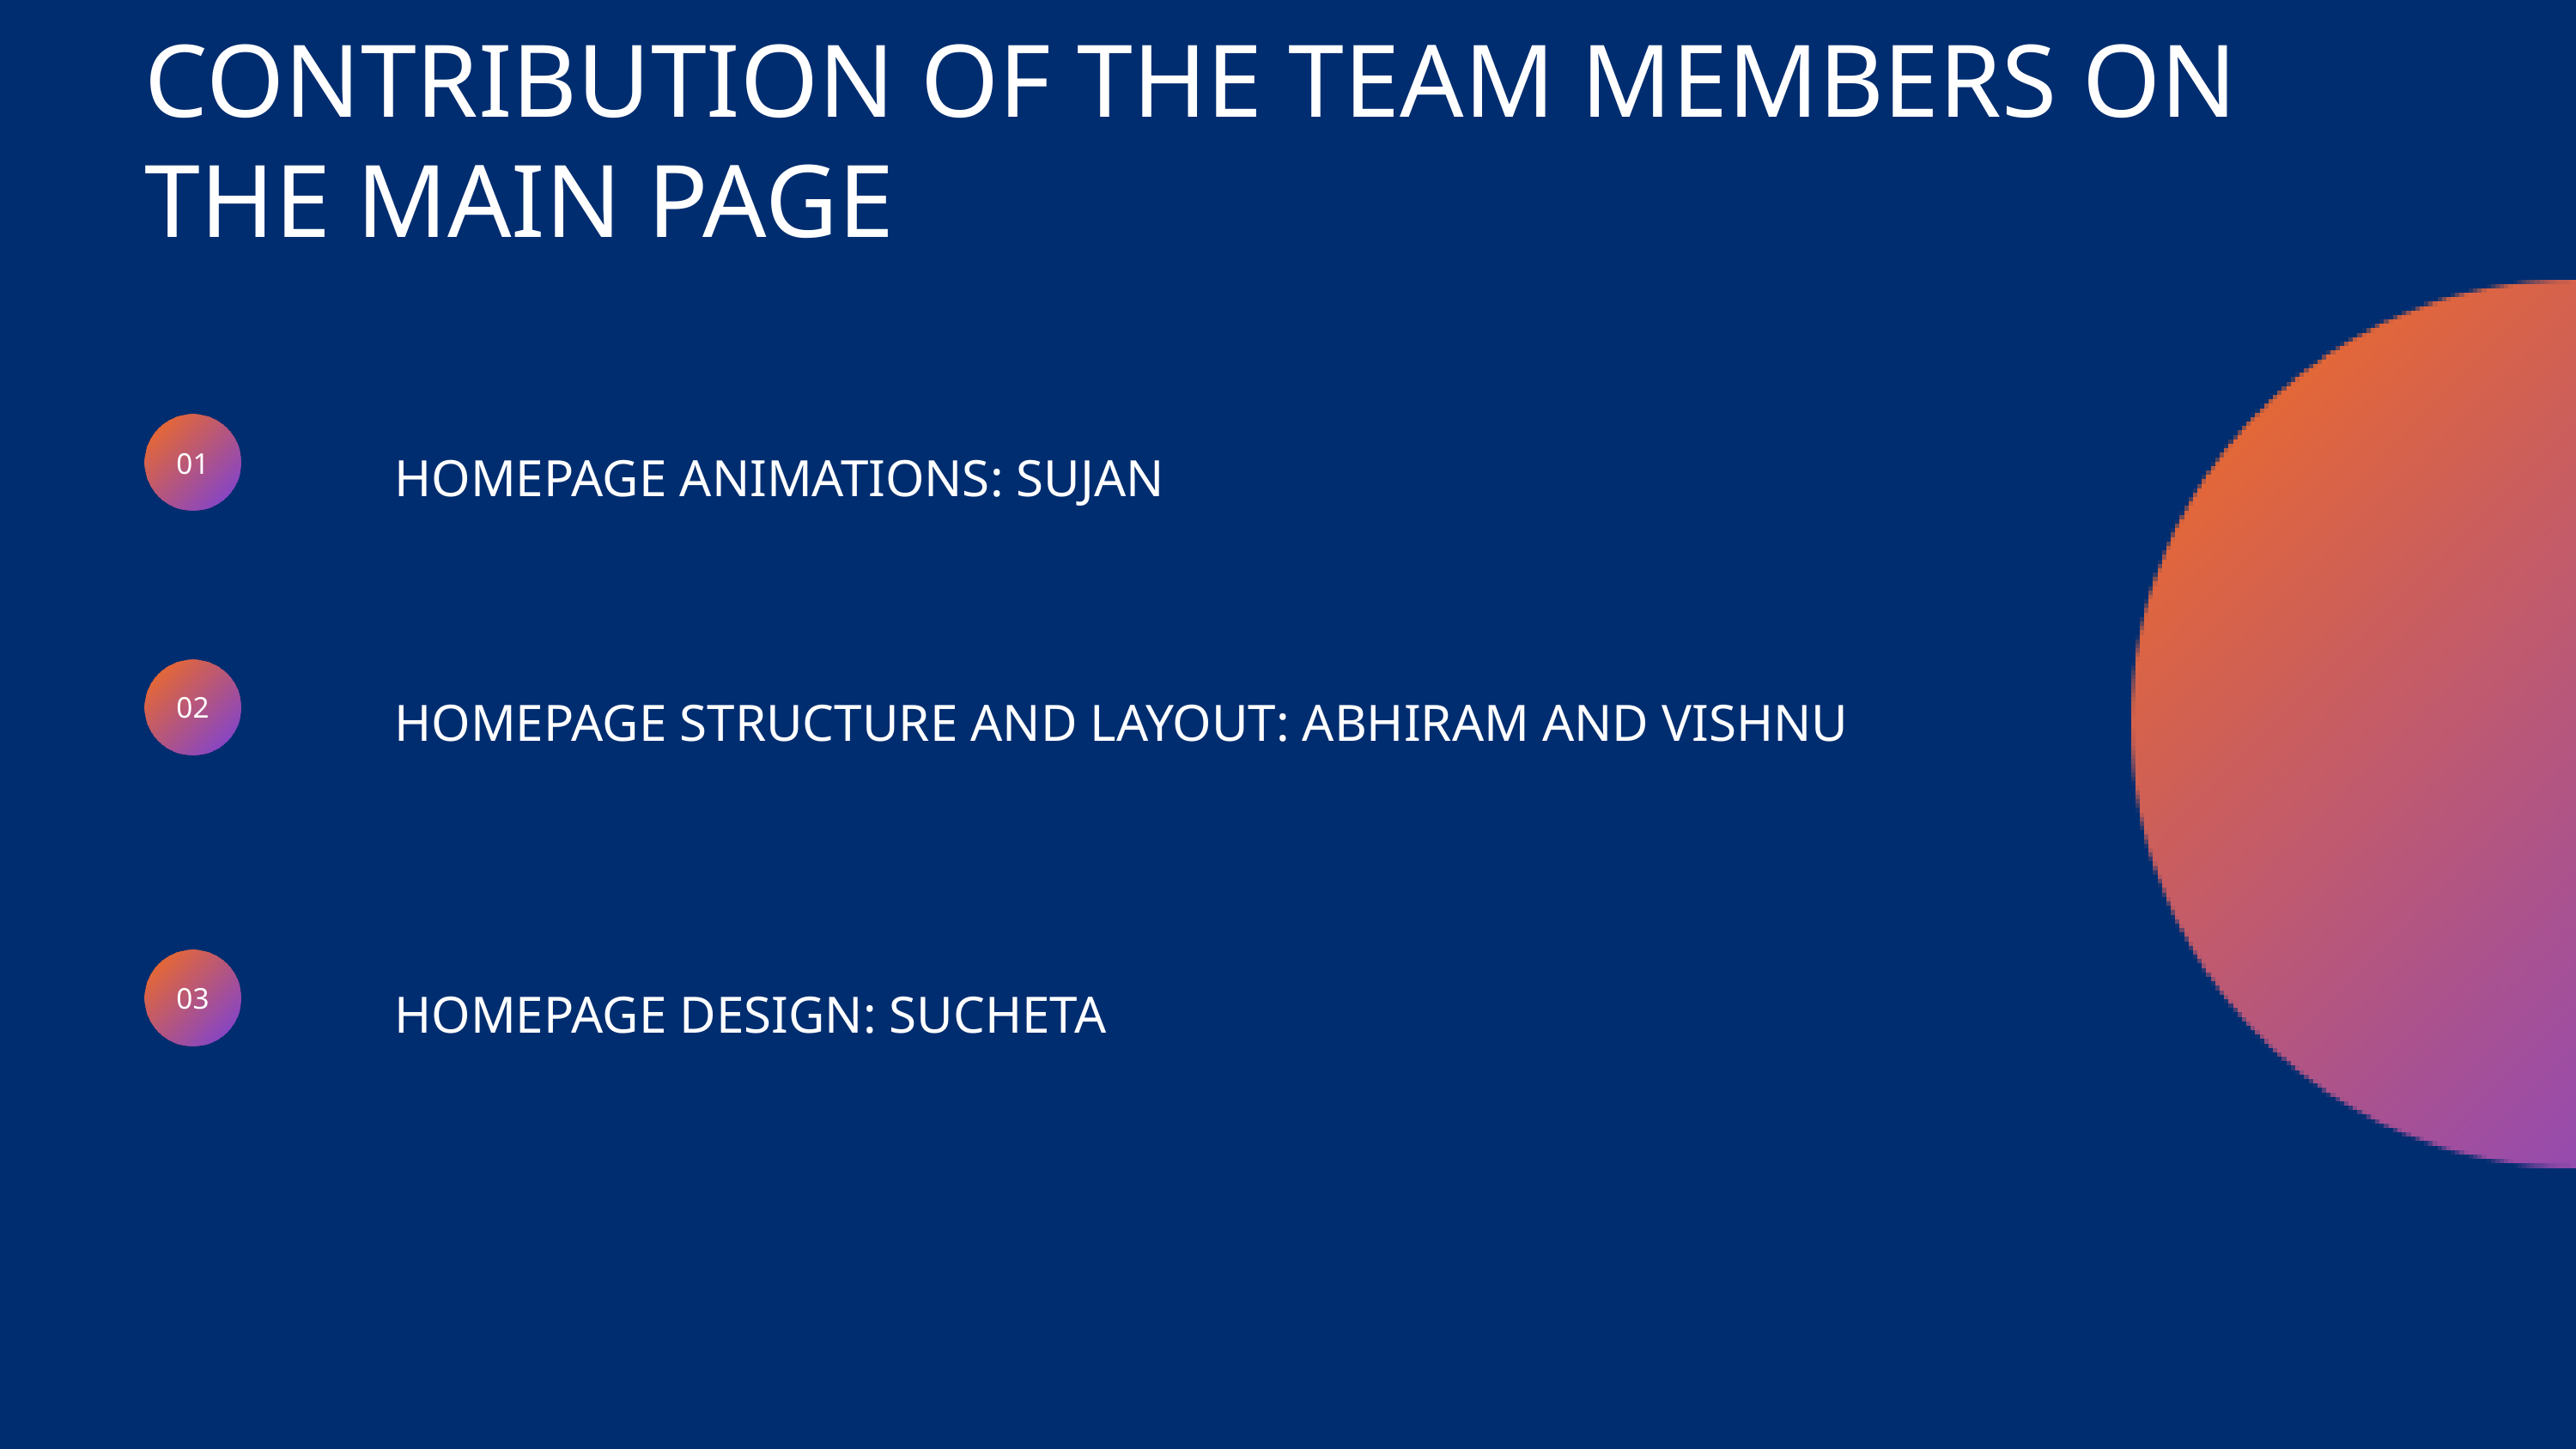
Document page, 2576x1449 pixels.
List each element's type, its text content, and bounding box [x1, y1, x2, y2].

text_box HOMEPAGE ANIMATIONS: SUJAN [394, 436, 1247, 507]
picture [144, 414, 241, 512]
picture [144, 949, 241, 1046]
picture [2131, 280, 2576, 1169]
text_box HOMEPAGE STRUCTURE AND LAYOUT: ABHIRAM AND VISHNU [394, 680, 1880, 751]
text_box CONTRIBUTION OF THE TEAM MEMBERS ON THE MAIN PAGE [144, 17, 2432, 258]
picture [144, 658, 241, 756]
text_box HOMEPAGE DESIGN: SUCHETA [394, 973, 1207, 1044]
